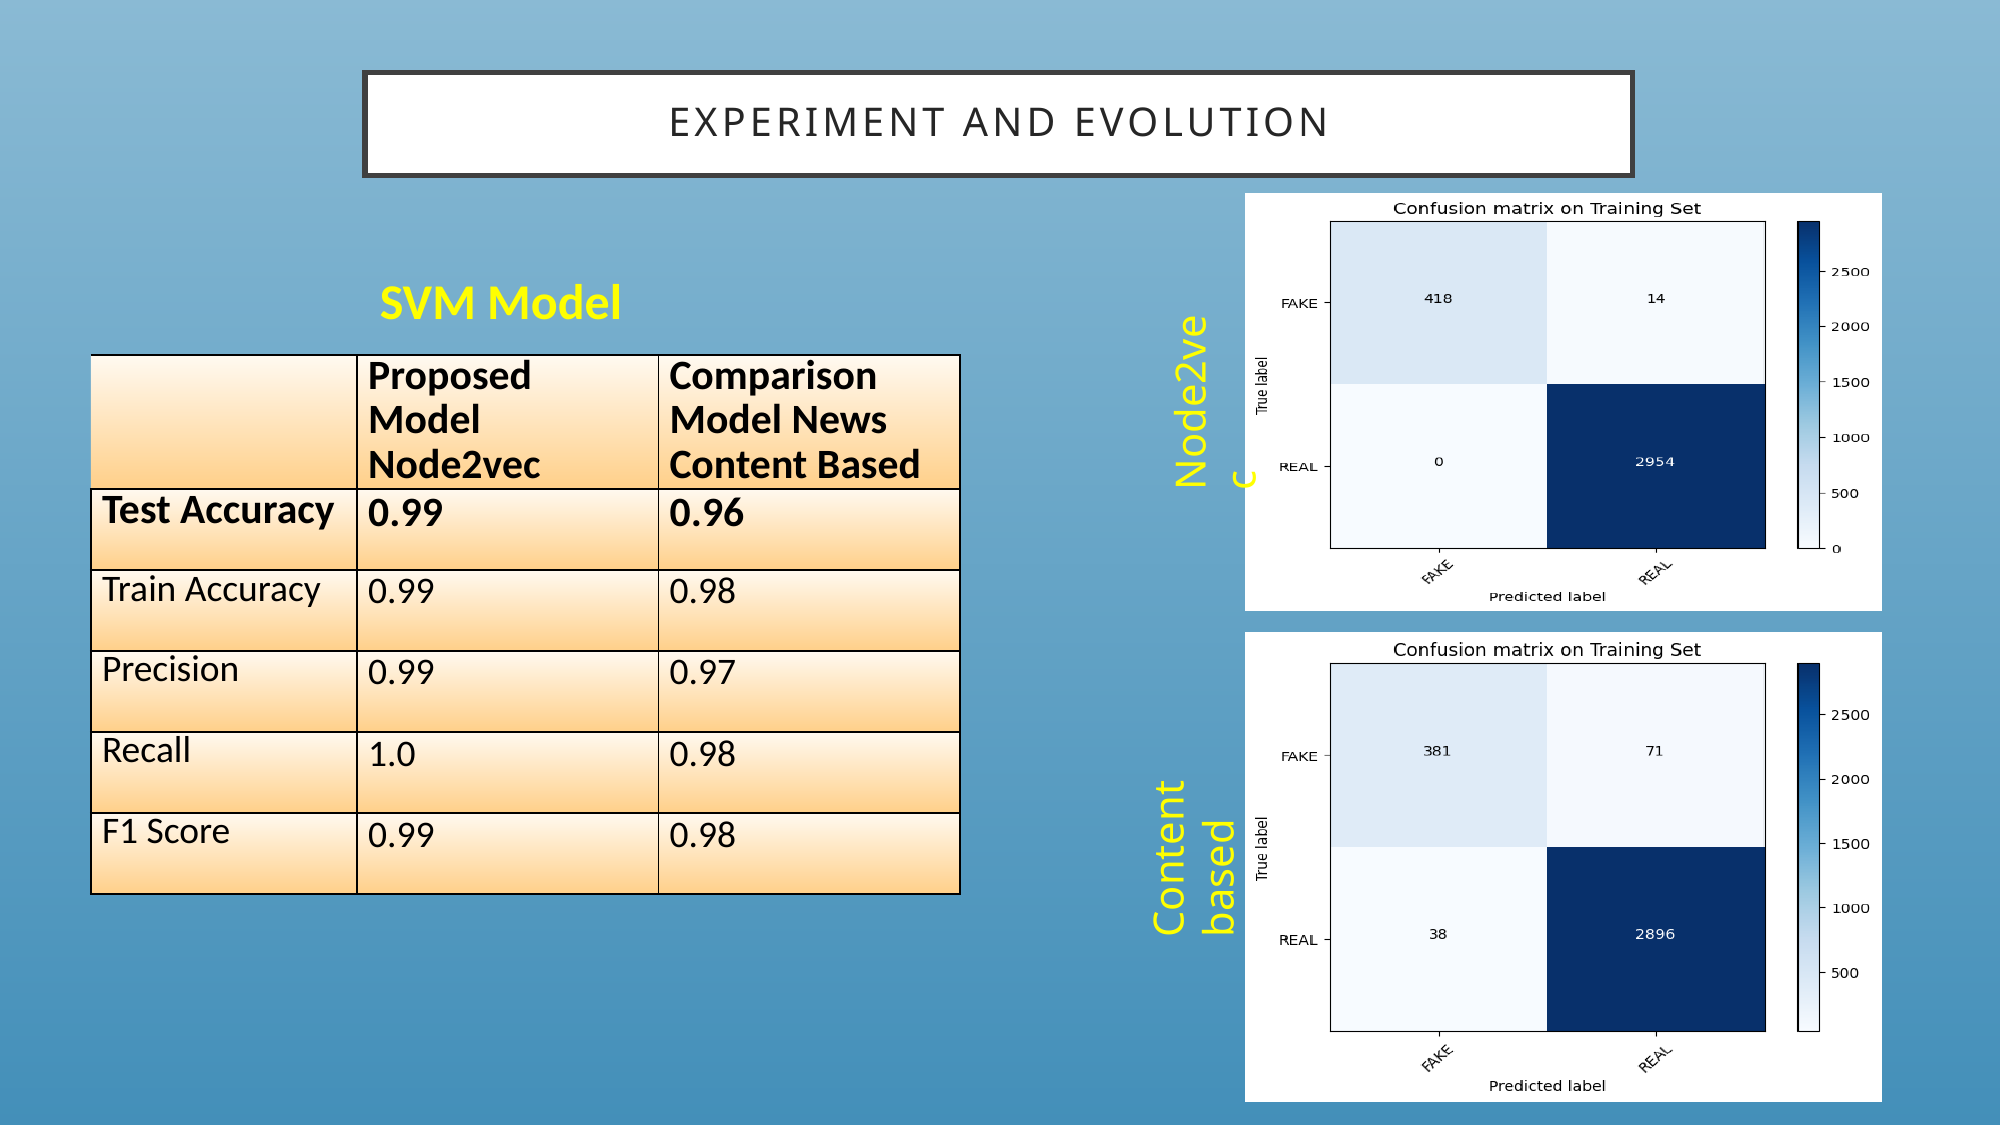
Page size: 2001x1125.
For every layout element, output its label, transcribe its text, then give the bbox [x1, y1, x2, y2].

table_cell 0.98 [659, 571, 959, 650]
table_cell 0.97 [659, 652, 959, 731]
table_cell Recall [92, 733, 356, 812]
title Experiment and evolution [362, 70, 1635, 178]
picture [1245, 632, 1882, 1102]
table_header Comparison Model News Content Based [659, 356, 959, 488]
text_box Node2vec [1156, 299, 1245, 506]
table_cell F1 Score [92, 814, 356, 893]
table_cell 0.99 [358, 652, 658, 731]
table_cell 0.96 [659, 490, 959, 569]
table_cell 0.99 [358, 571, 658, 650]
picture [1245, 193, 1882, 611]
table_cell 0.98 [659, 733, 959, 812]
text_box Content based [1134, 746, 1245, 953]
table_cell Train Accuracy [92, 571, 356, 650]
table_cell Test Accuracy [92, 490, 356, 569]
table_cell 0.99 [358, 814, 658, 893]
table_cell 0.99 [358, 490, 658, 569]
table_cell Precision [92, 652, 356, 731]
text_box SVM Model [365, 261, 839, 337]
table_cell 1.0 [358, 733, 658, 812]
table_header Proposed Model Node2vec [358, 356, 658, 488]
table_cell 0.98 [659, 814, 959, 893]
table_header [91, 356, 356, 488]
